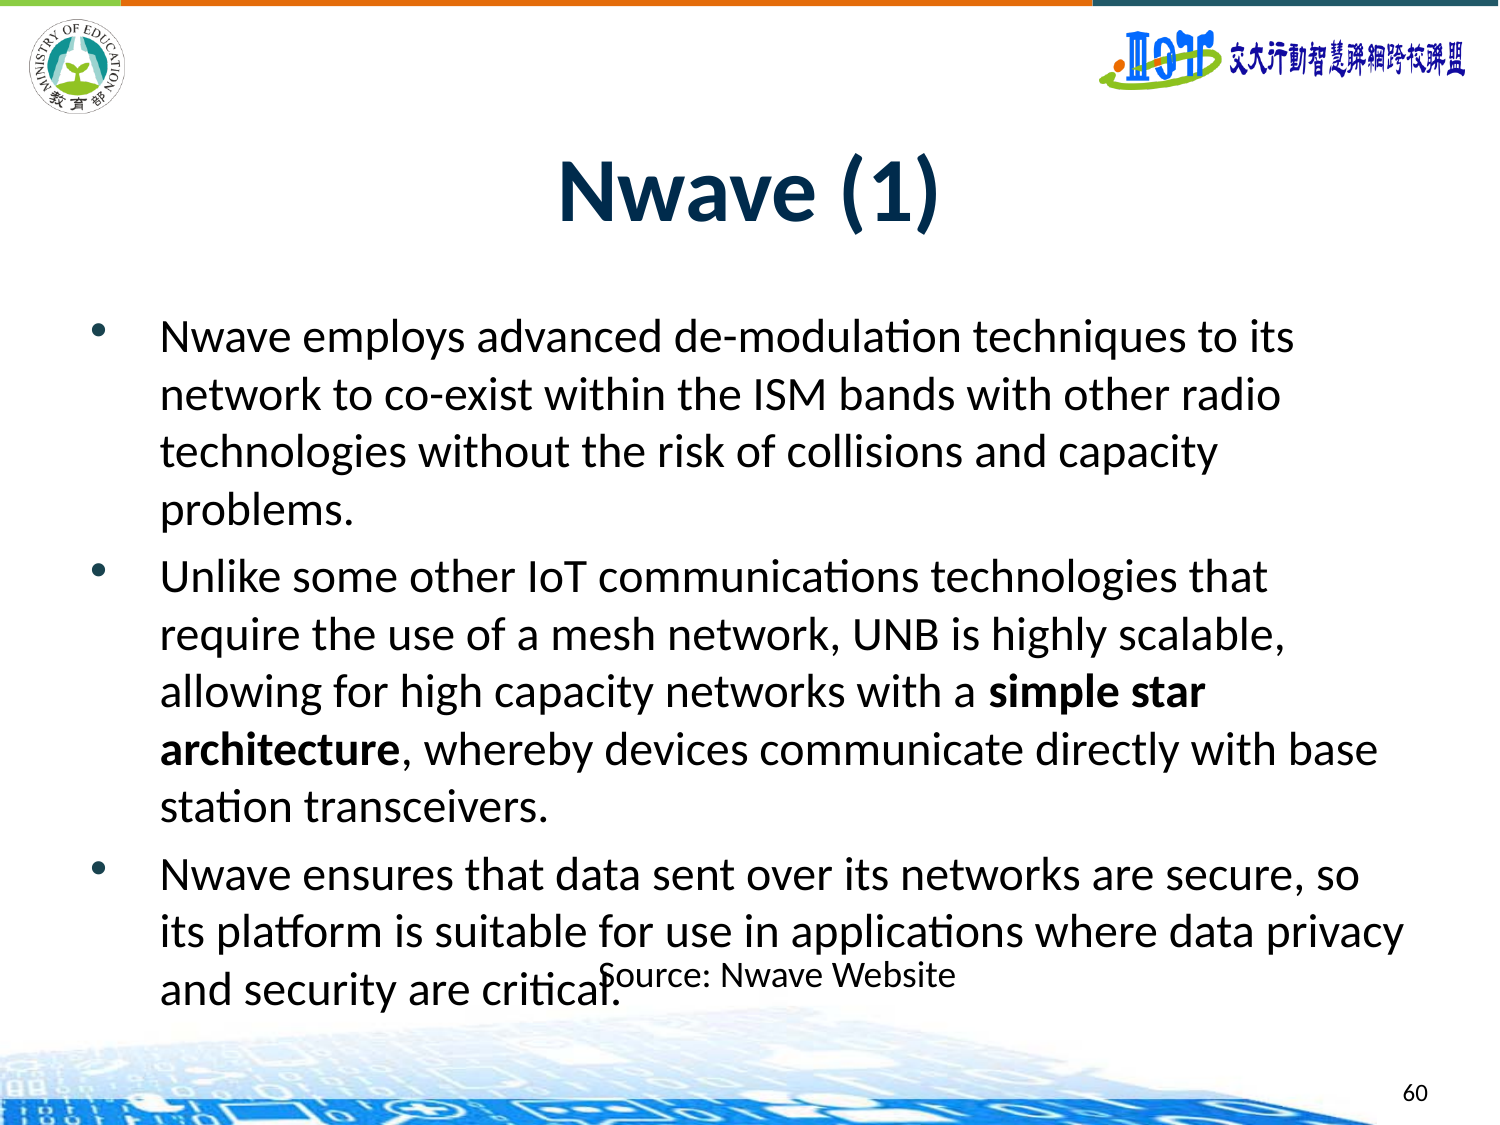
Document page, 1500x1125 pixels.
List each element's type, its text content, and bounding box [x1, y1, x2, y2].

list Nwave employs advanced de-modulation techniques to its network to co-exist within the ISM bands with other radio technologies without the risk of collisions and capacity problems. Unlike some other IoT communications technologies that require the use of a mesh network, UNB is highly scalable, allowing for high capacity networks with a simple star architecture, whereby devices communicate directly with base station transceivers. Nwave ensures that data sent over its networks are secure, so its platform is suitable for use in applications where data privacy and security are critical. [75, 297, 1425, 1024]
slide_number 60 [1387, 1069, 1484, 1125]
picture [29, 19, 125, 114]
picture [1099, 30, 1465, 90]
title Nwave (1) [75, 101, 1425, 268]
picture [0, 987, 1377, 1125]
text_box Source: Nwave Website [583, 942, 972, 1003]
